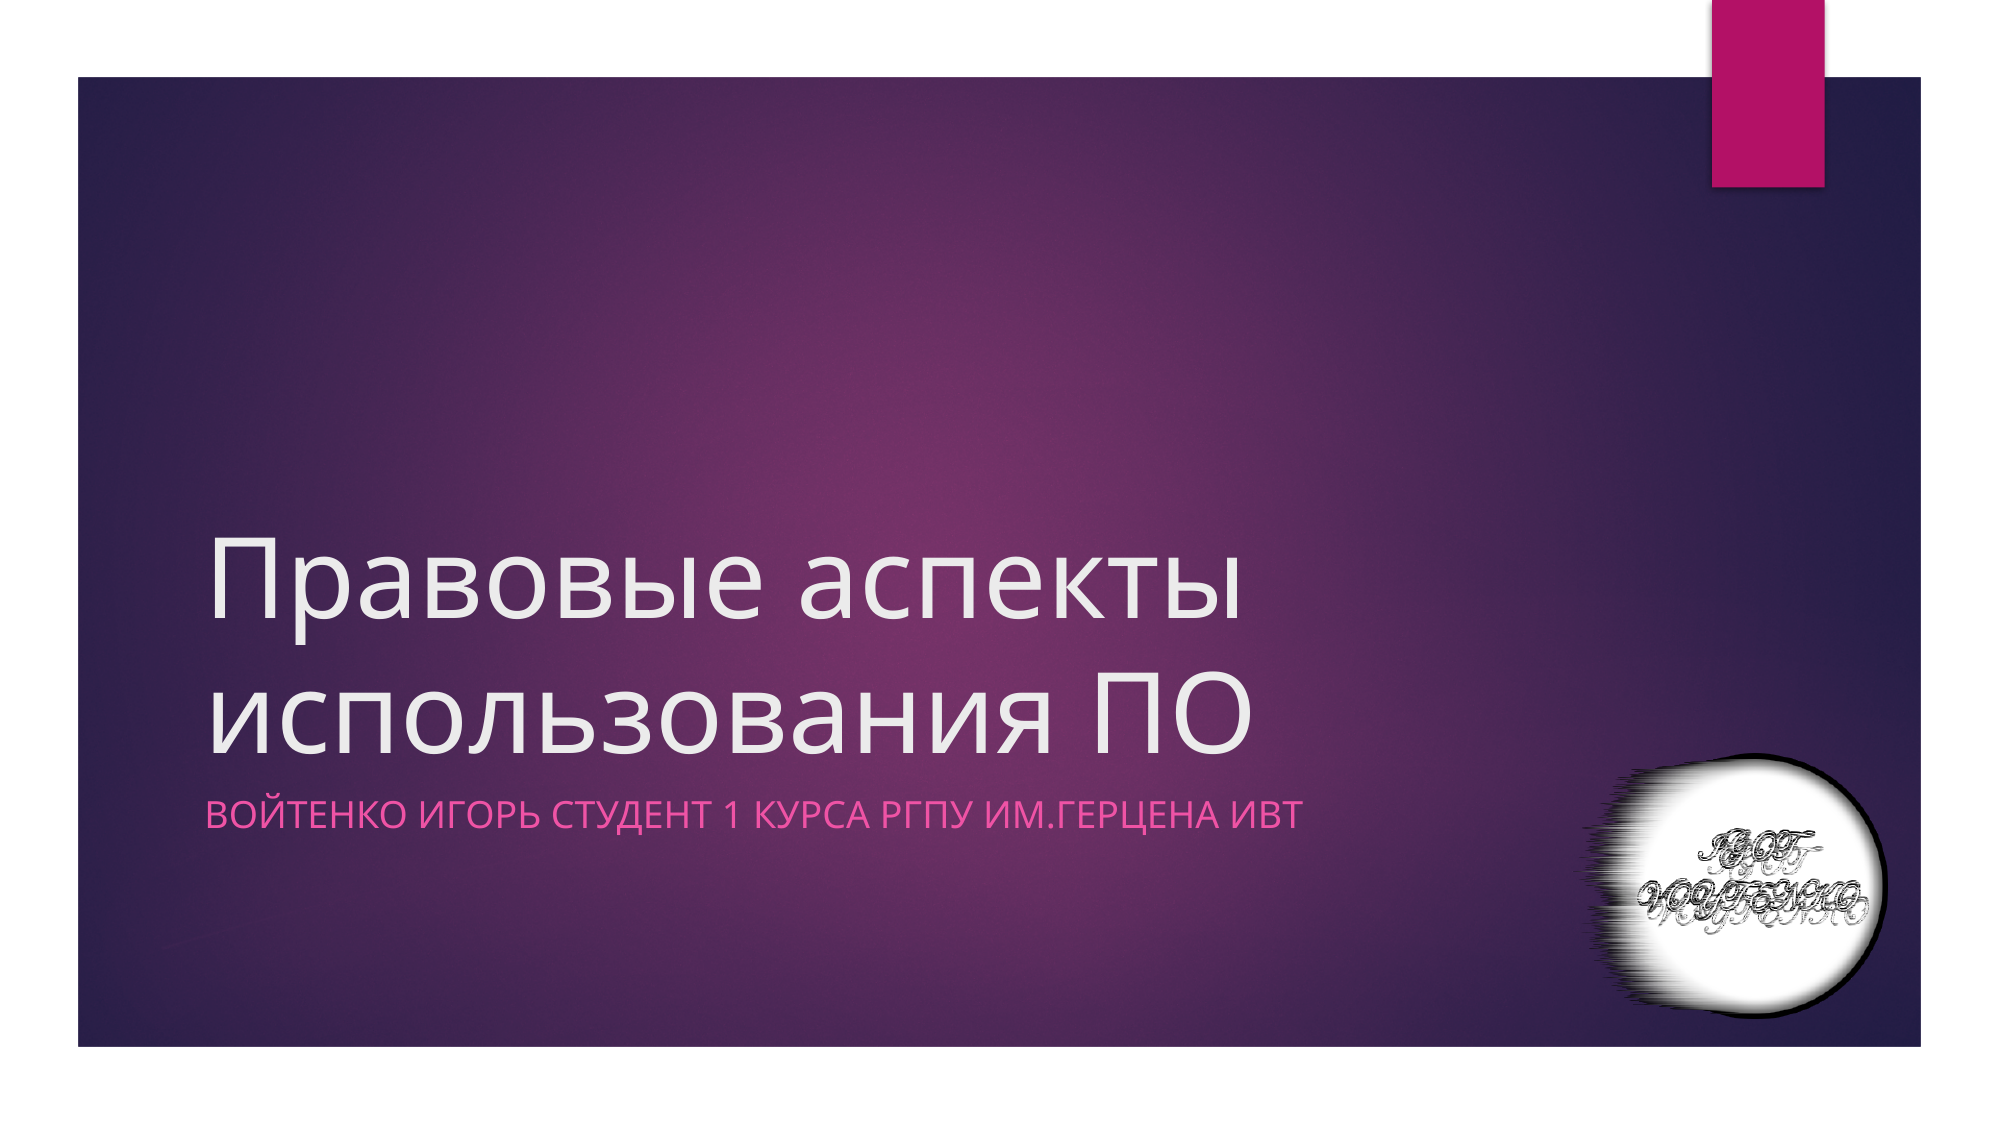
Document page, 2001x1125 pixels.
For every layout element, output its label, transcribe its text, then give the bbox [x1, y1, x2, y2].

picture [1549, 680, 1959, 1090]
subtitle Войтенко Игорь Студент 1 курса РГПУ им.Герцена ИВТ [189, 783, 1543, 925]
title Правовые аспекты использования ПО [189, 344, 1638, 783]
